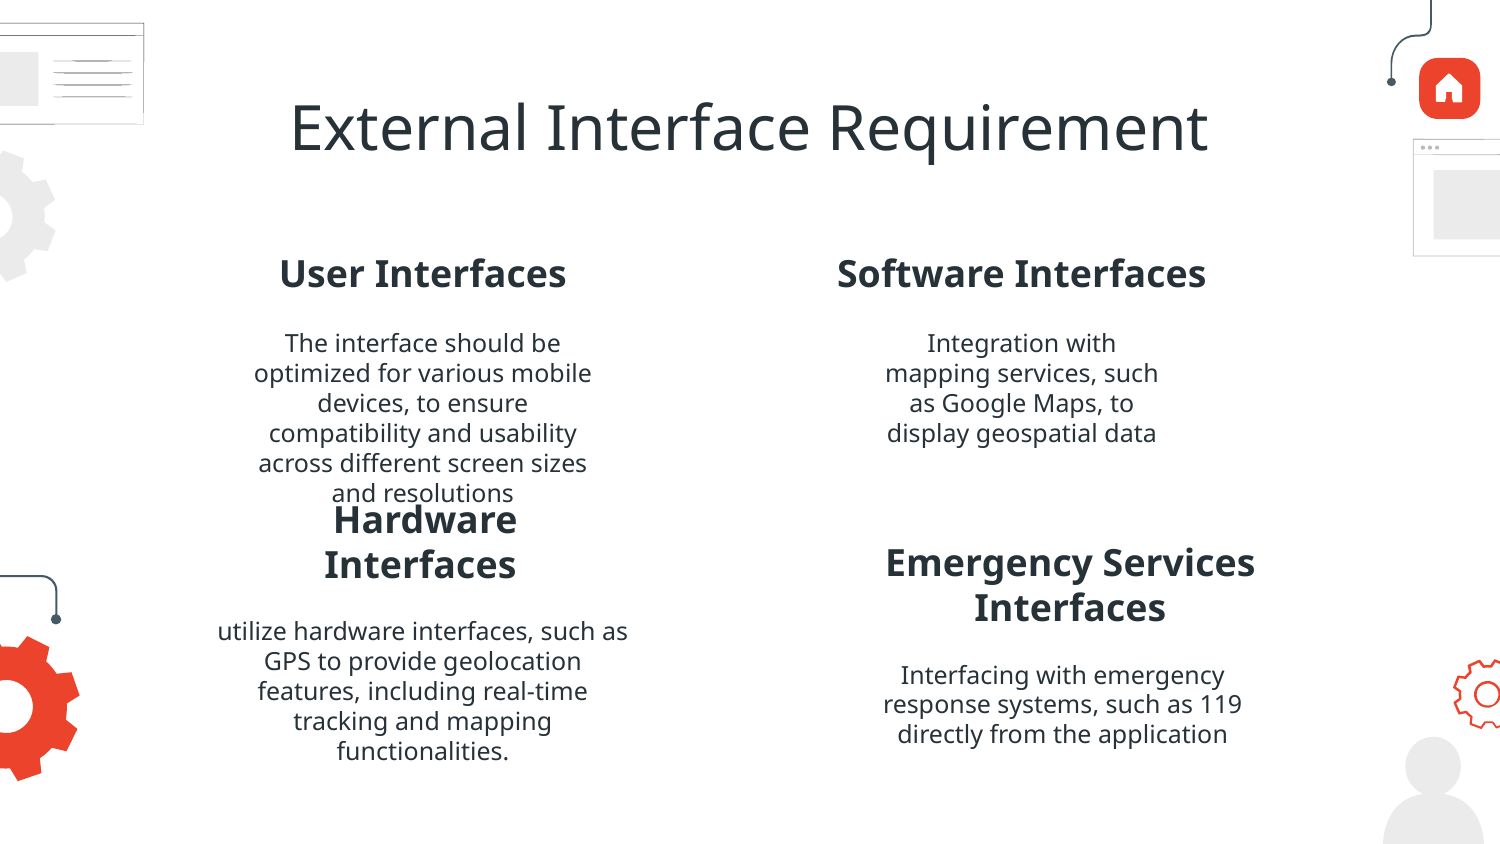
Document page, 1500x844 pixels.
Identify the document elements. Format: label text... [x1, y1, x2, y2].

subtitle utilize hardware interfaces, such as GPS to provide geolocation features, including real-time tracking and mapping functionalities. [199, 600, 647, 783]
subtitle Software Interfaces [816, 202, 1228, 310]
subtitle Hardware Interfaces [224, 493, 617, 601]
subtitle The interface should be optimized for various mobile devices, to ensure compatibility and usability across different screen sizes and resolutions [229, 312, 617, 493]
subtitle User Interfaces [260, 202, 586, 310]
title External Interface Requirement [118, 72, 1382, 167]
subtitle Interfacing with emergency response systems, such as 119 directly from the application [859, 644, 1267, 826]
subtitle Integration with mapping services, such as Google Maps, to display geospatial data [859, 312, 1185, 494]
text_box [1438, 76, 1460, 100]
subtitle Emergency Services Interfaces [867, 536, 1274, 645]
